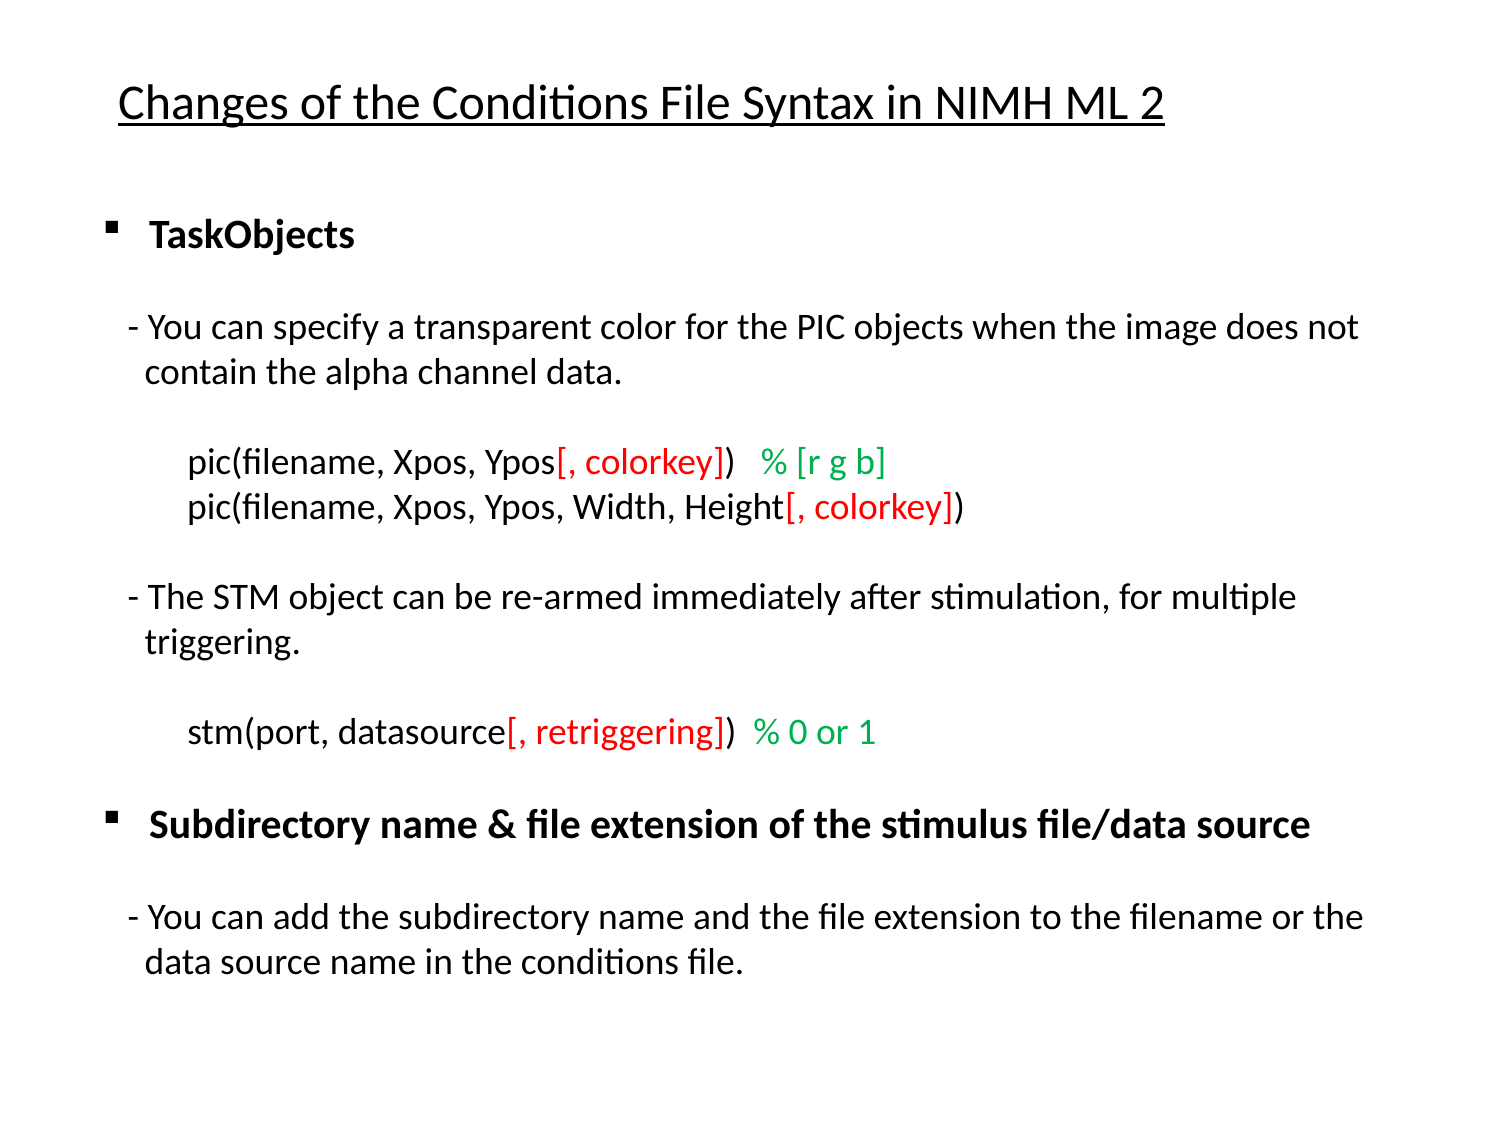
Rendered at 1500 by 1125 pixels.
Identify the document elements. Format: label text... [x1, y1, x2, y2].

text_box TaskObjects - You can specify a transparent color for the PIC objects when the image does not contain the alpha channel data. pic(filename, Xpos, Ypos[, colorkey]) % [r g b] pic(filename, Xpos, Ypos, Width, Height[, colorkey]) - The STM object can be re-armed immediately after stimulation, for multiple triggering. stm(port, datasource[, retriggering]) % 0 or 1 Subdirectory name & file extension of the stimulus file/data source - You can add the subdirectory name and the file extension to the filename or the data source name in the conditions file. [87, 199, 1438, 990]
text_box Changes of the Conditions File Syntax in NIMH ML 2 [103, 62, 1181, 138]
